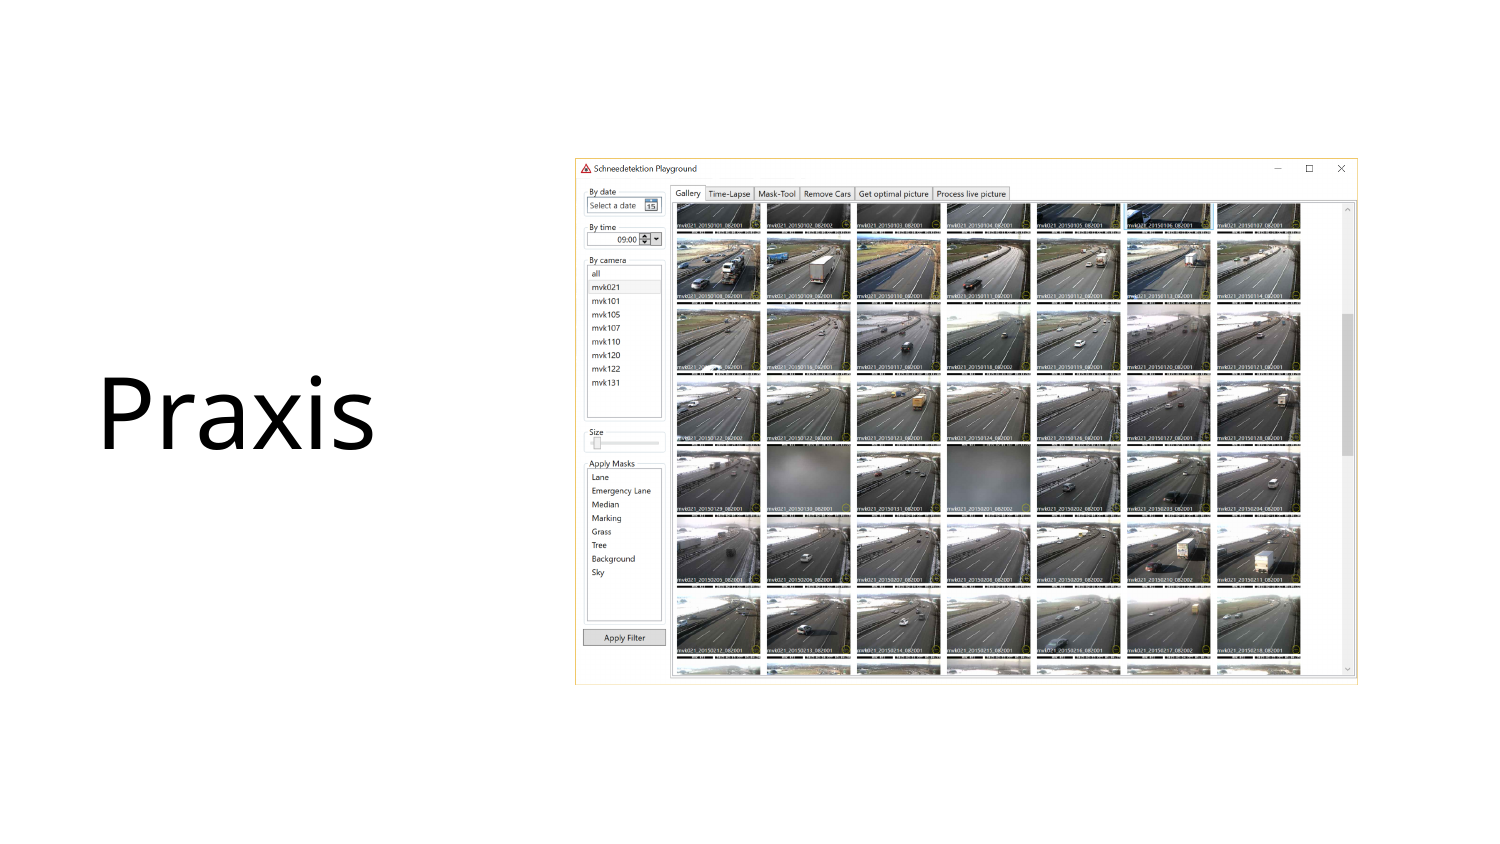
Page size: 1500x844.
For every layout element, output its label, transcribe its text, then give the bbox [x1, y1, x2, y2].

picture [575, 158, 1358, 686]
title Praxis [80, 73, 444, 745]
